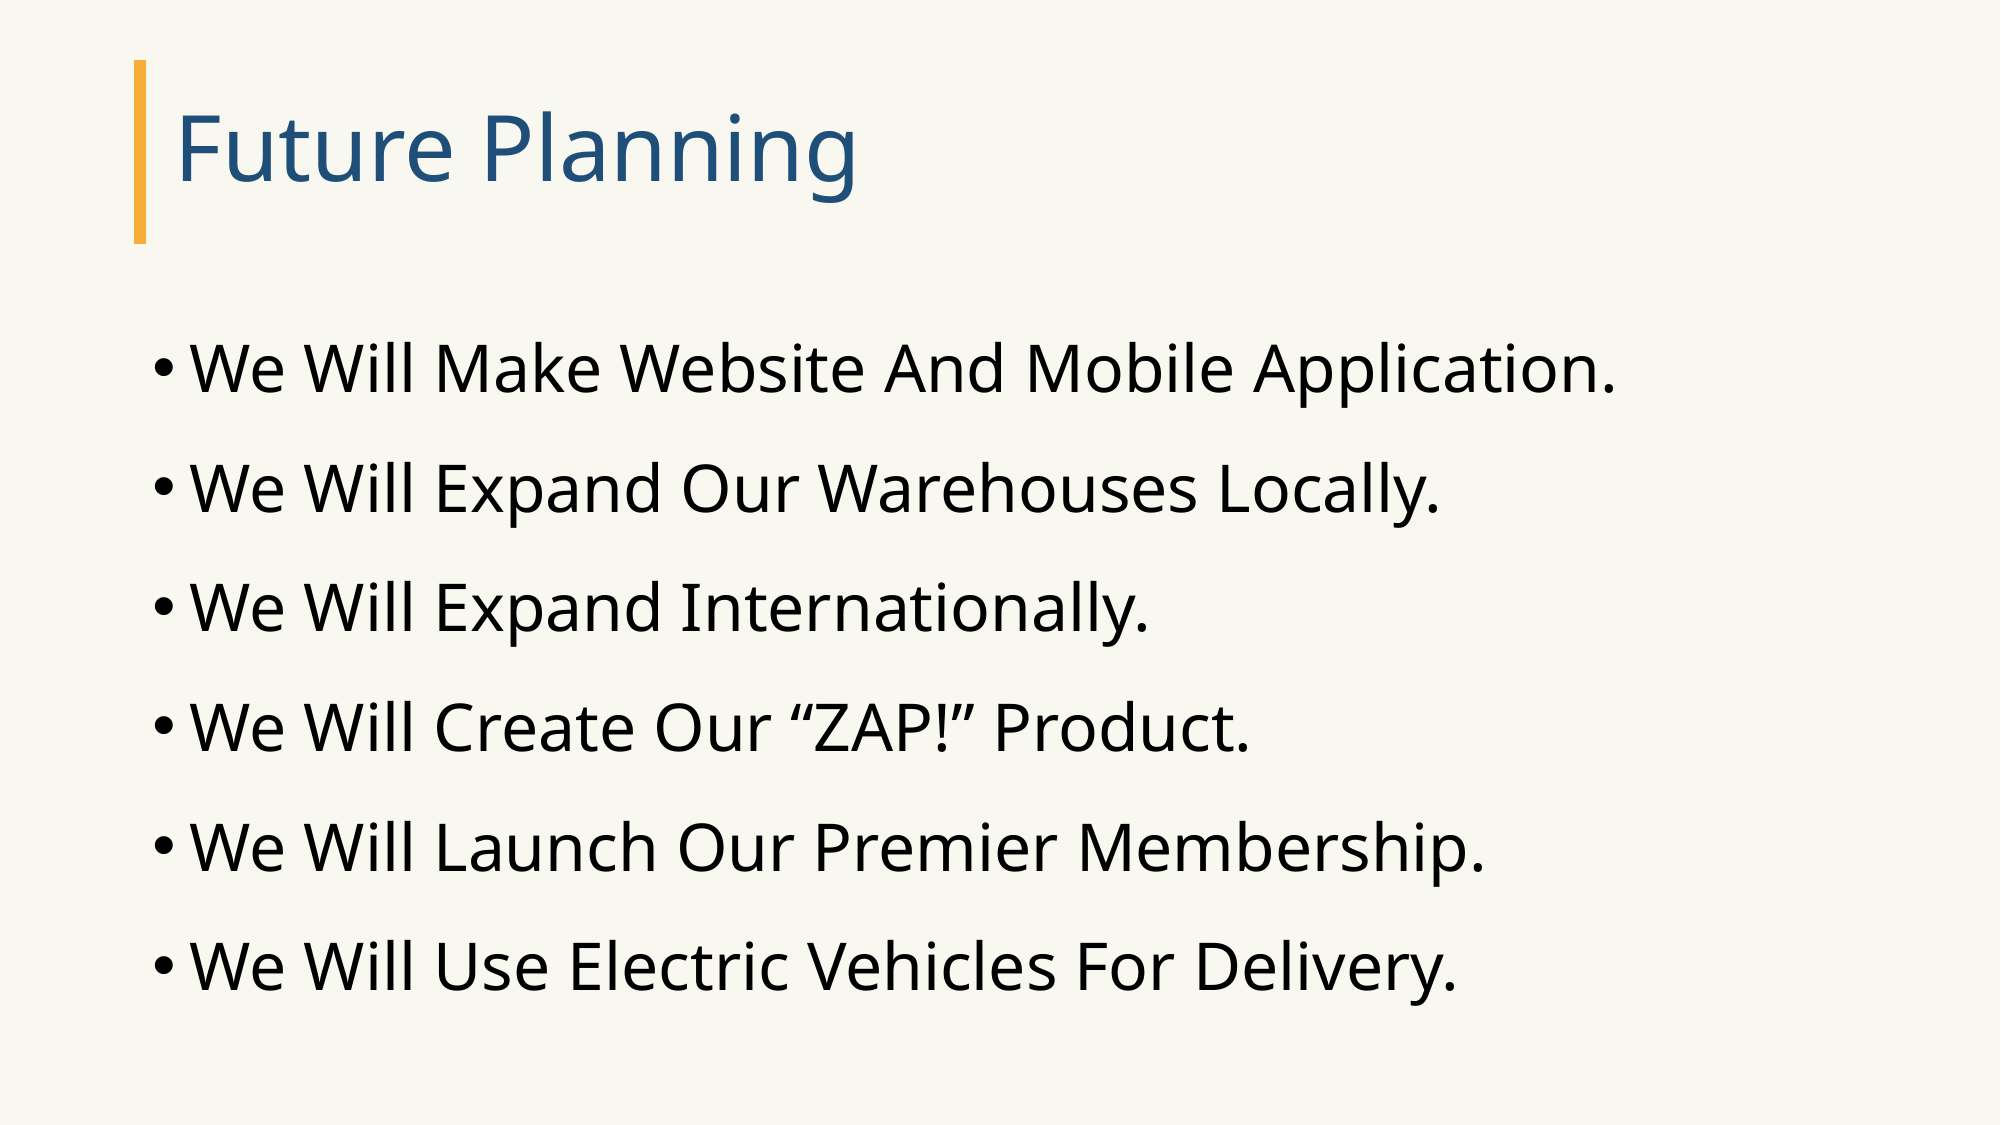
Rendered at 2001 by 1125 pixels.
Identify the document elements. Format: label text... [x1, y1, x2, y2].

list We Will Make Website And Mobile Application. We Will Expand Our Warehouses Locally. We Will Expand Internationally. We Will Create Our “ZAP!” Product. We Will Launch Our Premier Membership. We Will Use Electric Vehicles For Delivery. [137, 299, 1863, 1014]
title Future Planning [159, 59, 1863, 244]
